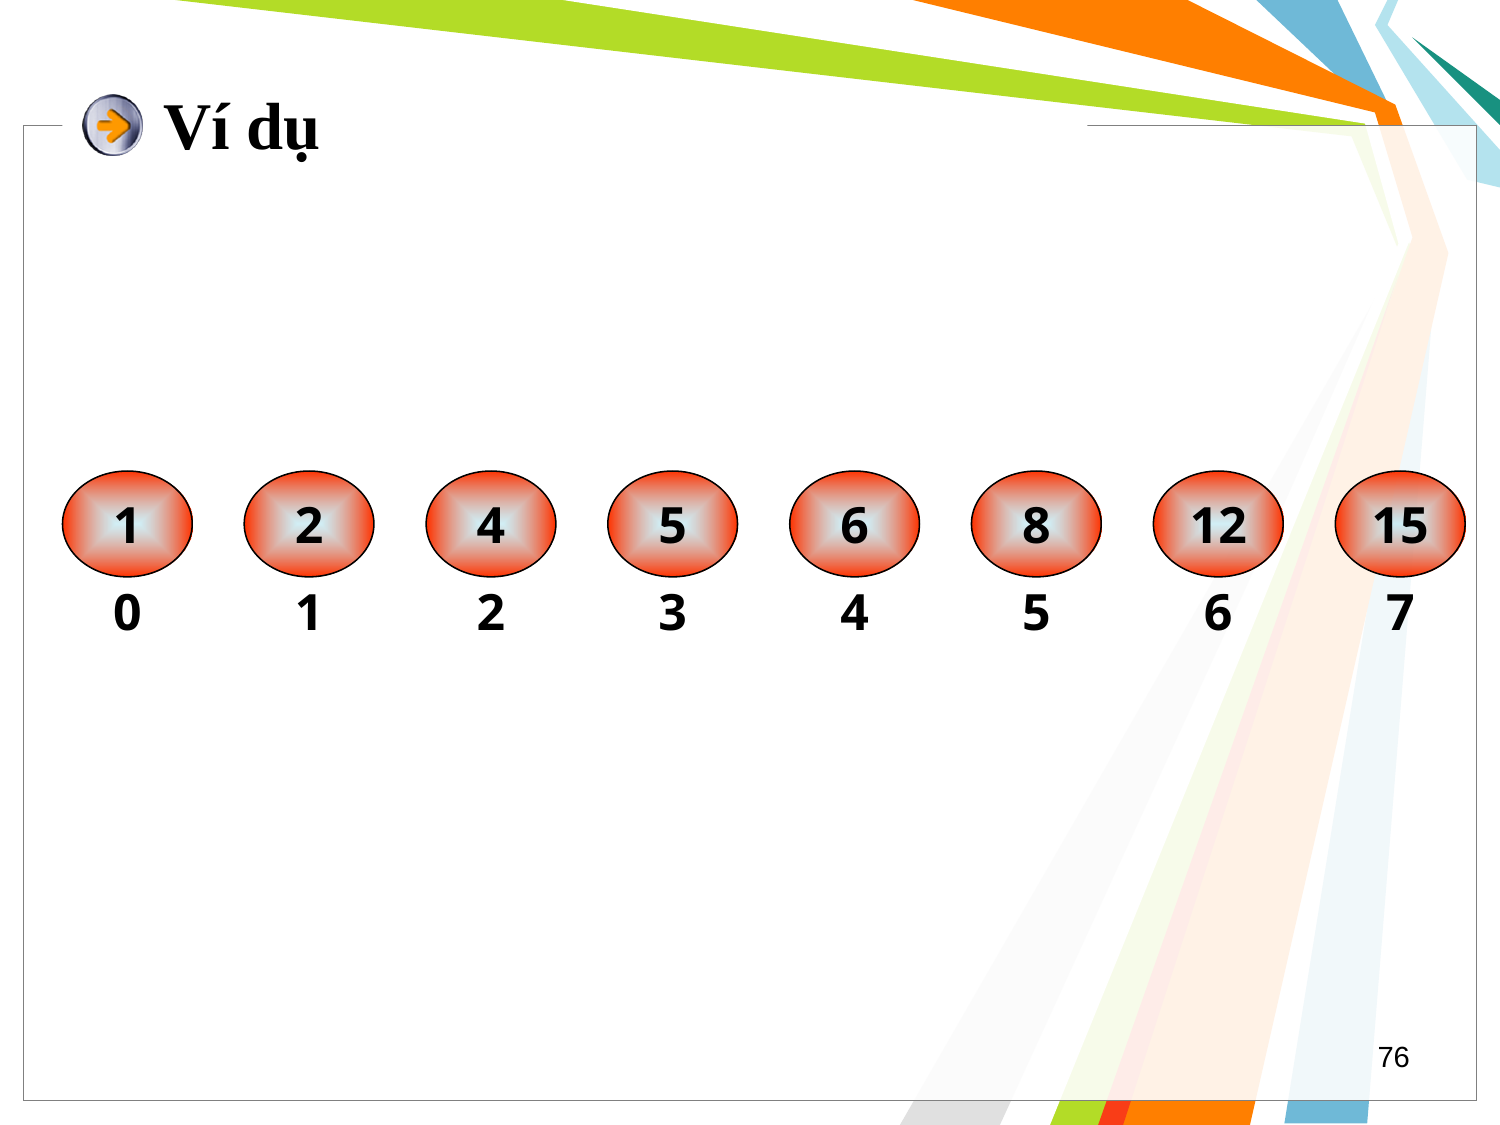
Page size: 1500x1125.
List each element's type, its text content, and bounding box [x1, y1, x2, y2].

picture [82, 94, 143, 156]
slide_number 76 [1074, 1030, 1425, 1081]
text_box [62, 471, 1466, 557]
title Ví dụ [148, 70, 1182, 175]
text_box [62, 557, 1466, 658]
